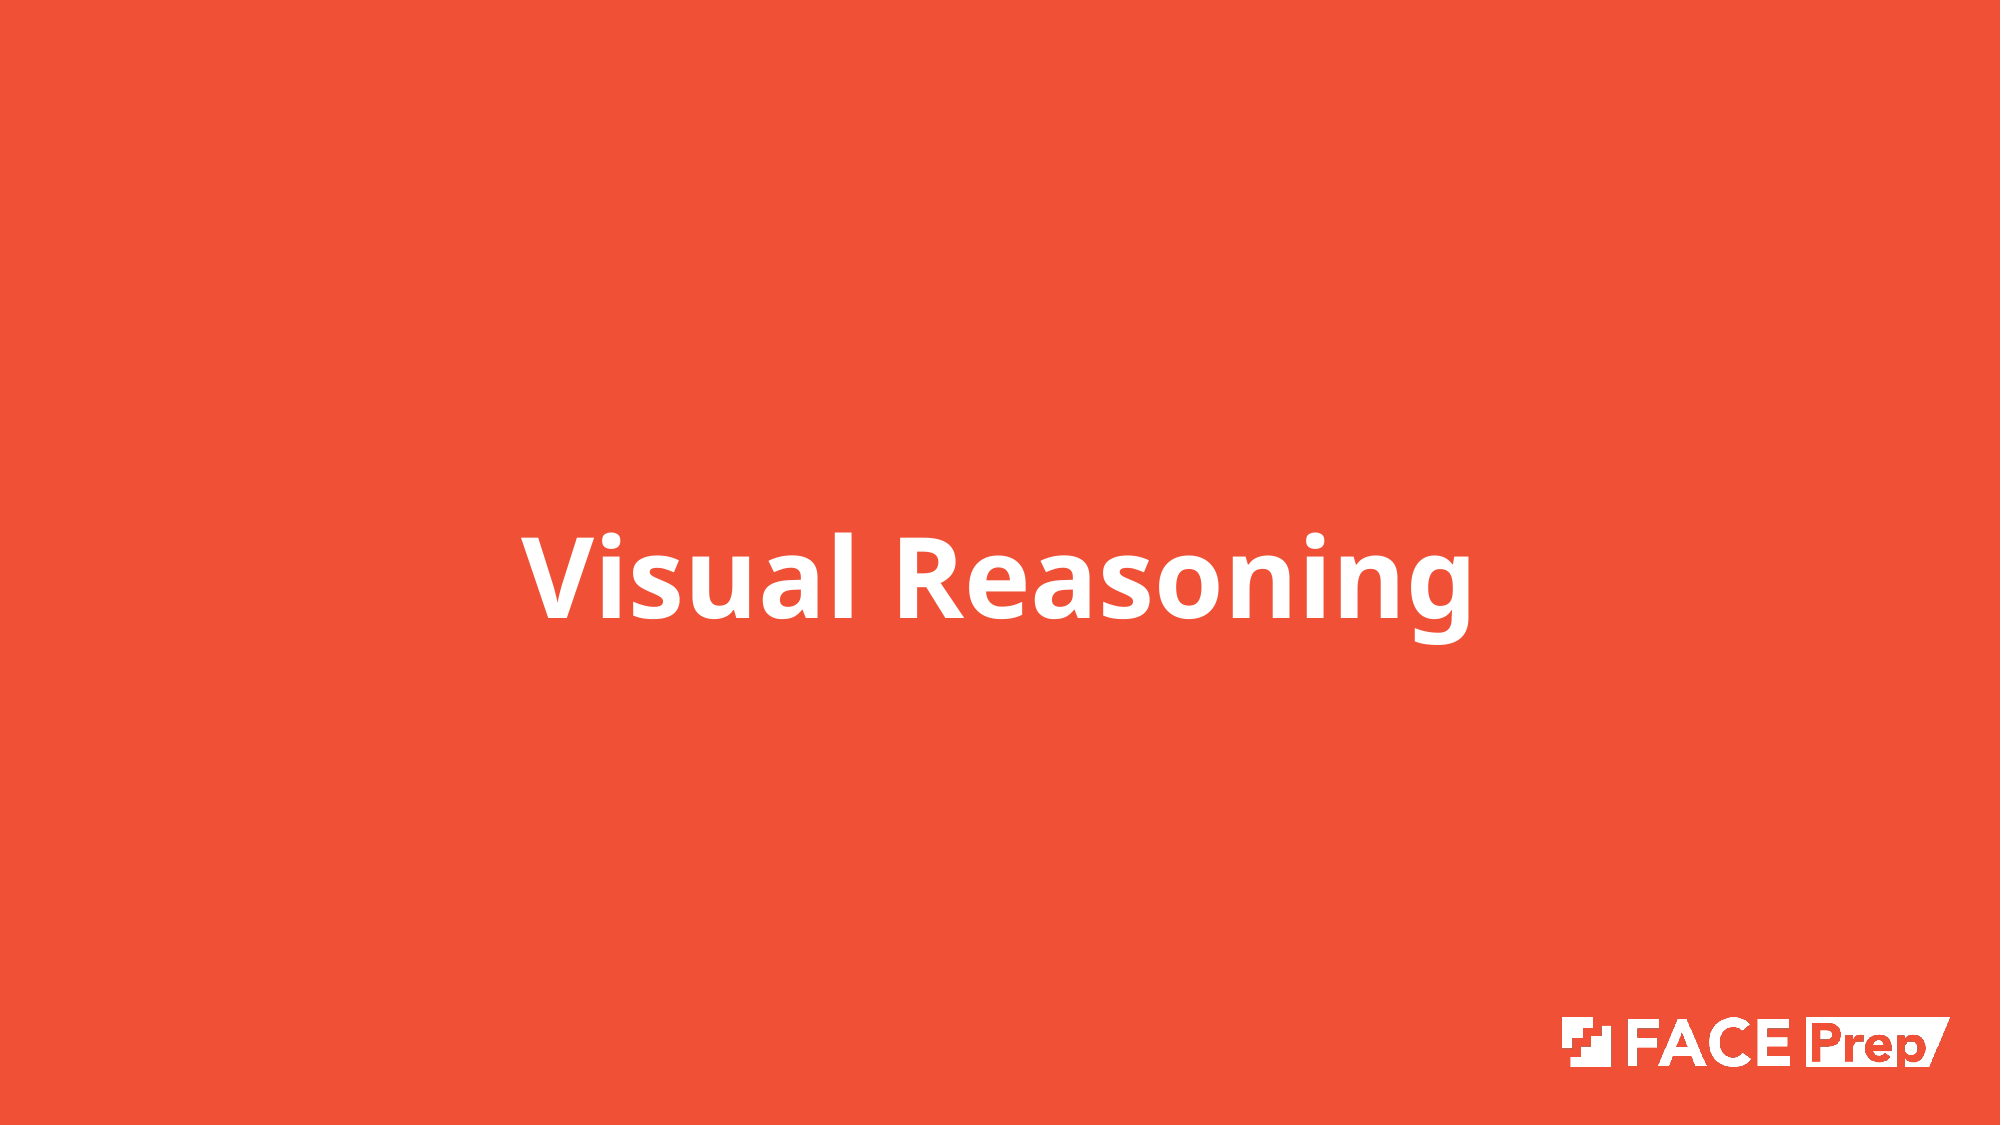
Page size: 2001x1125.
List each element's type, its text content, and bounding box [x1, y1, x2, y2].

text_box Visual Reasoning [0, 501, 2000, 645]
picture [1562, 1017, 1950, 1067]
